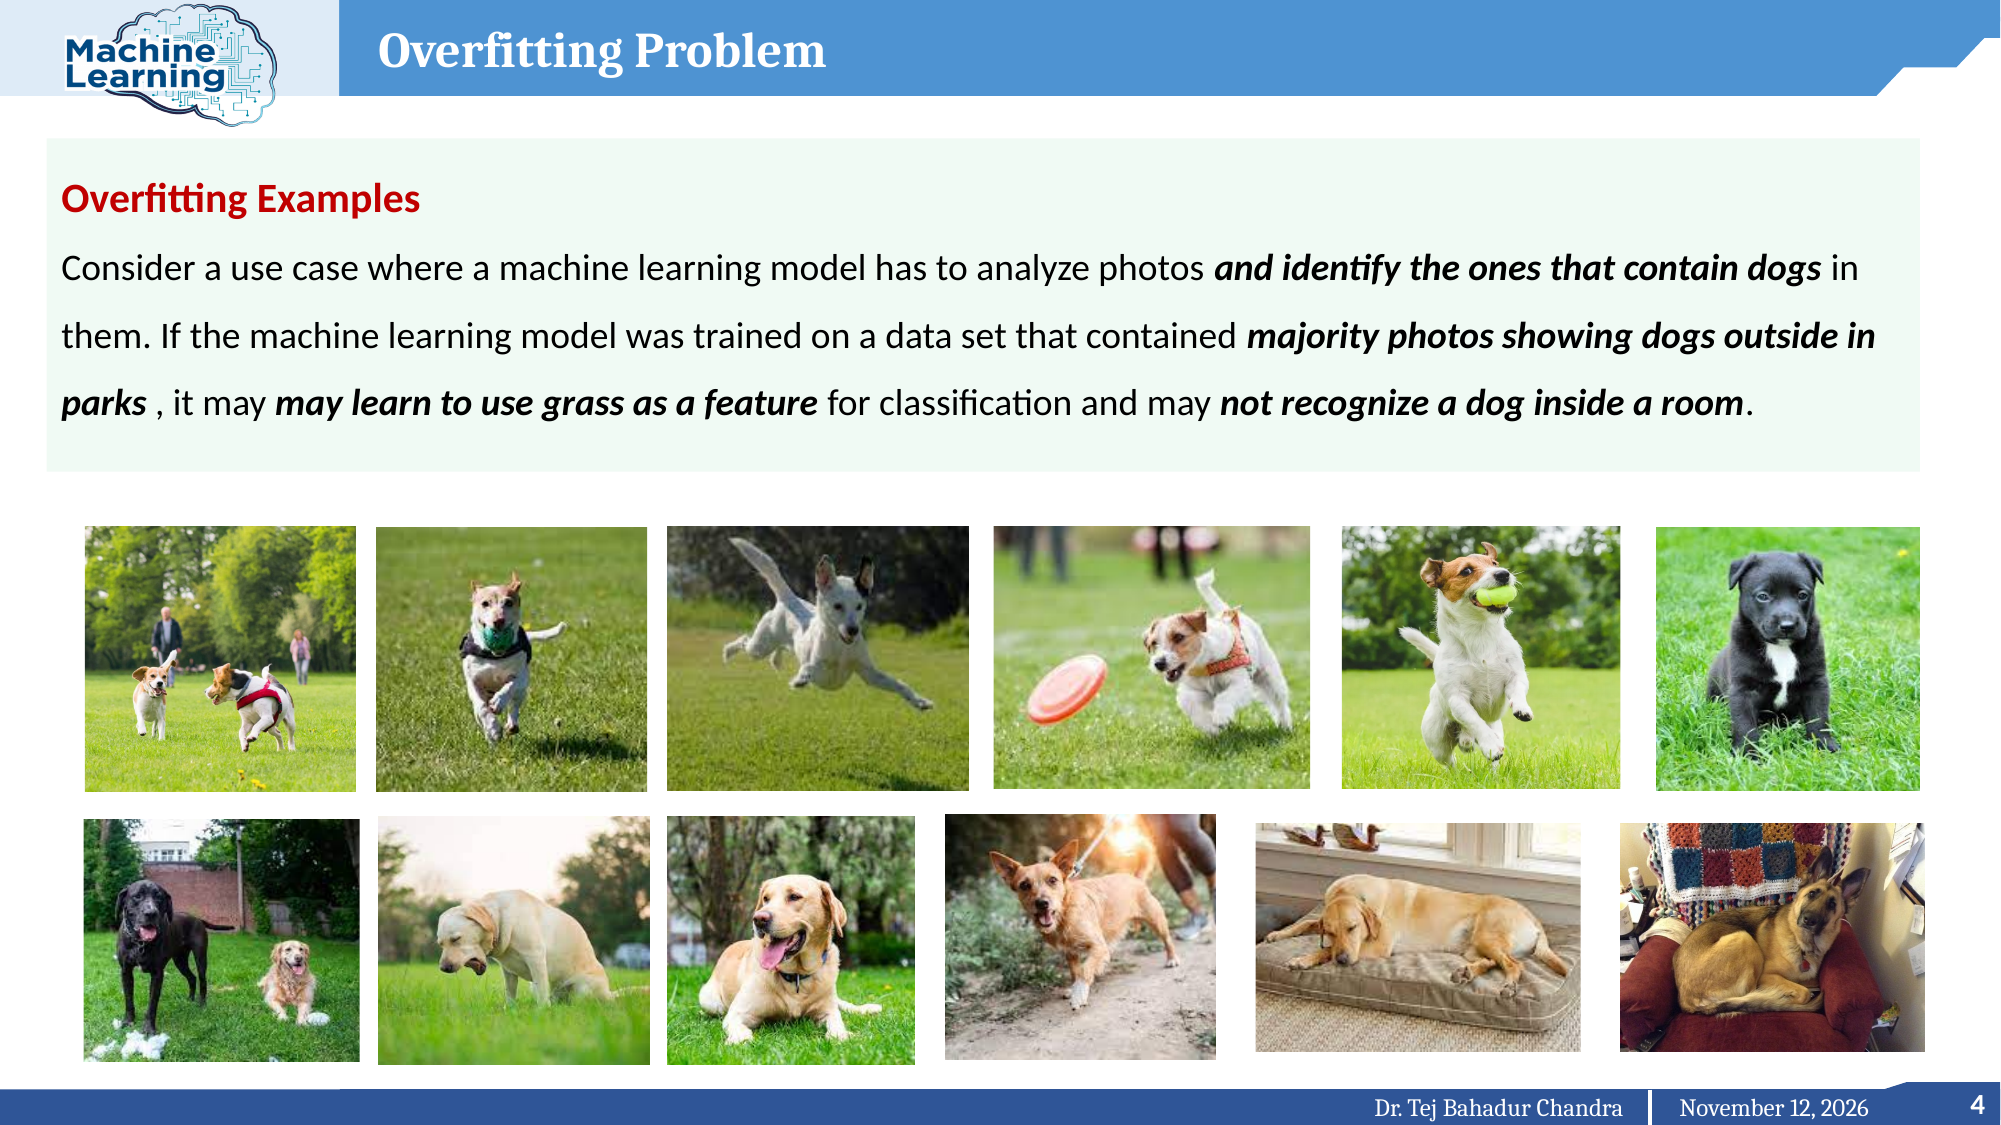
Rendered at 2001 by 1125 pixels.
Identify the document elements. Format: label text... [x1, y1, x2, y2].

picture [64, 0, 290, 131]
text_box Overfitting Examples Consider a use case where a machine learning model has to analyze photos and identify the ones that contain dogs in them. If the machine learning model was trained on a data set that contained majority photos showing dogs outside in parks , it may may learn to use grass as a feature for classification and may not recognize a dog inside a room. [46, 138, 1920, 472]
text_box Overfitting Problem [363, 9, 842, 85]
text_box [83, 526, 1925, 1065]
